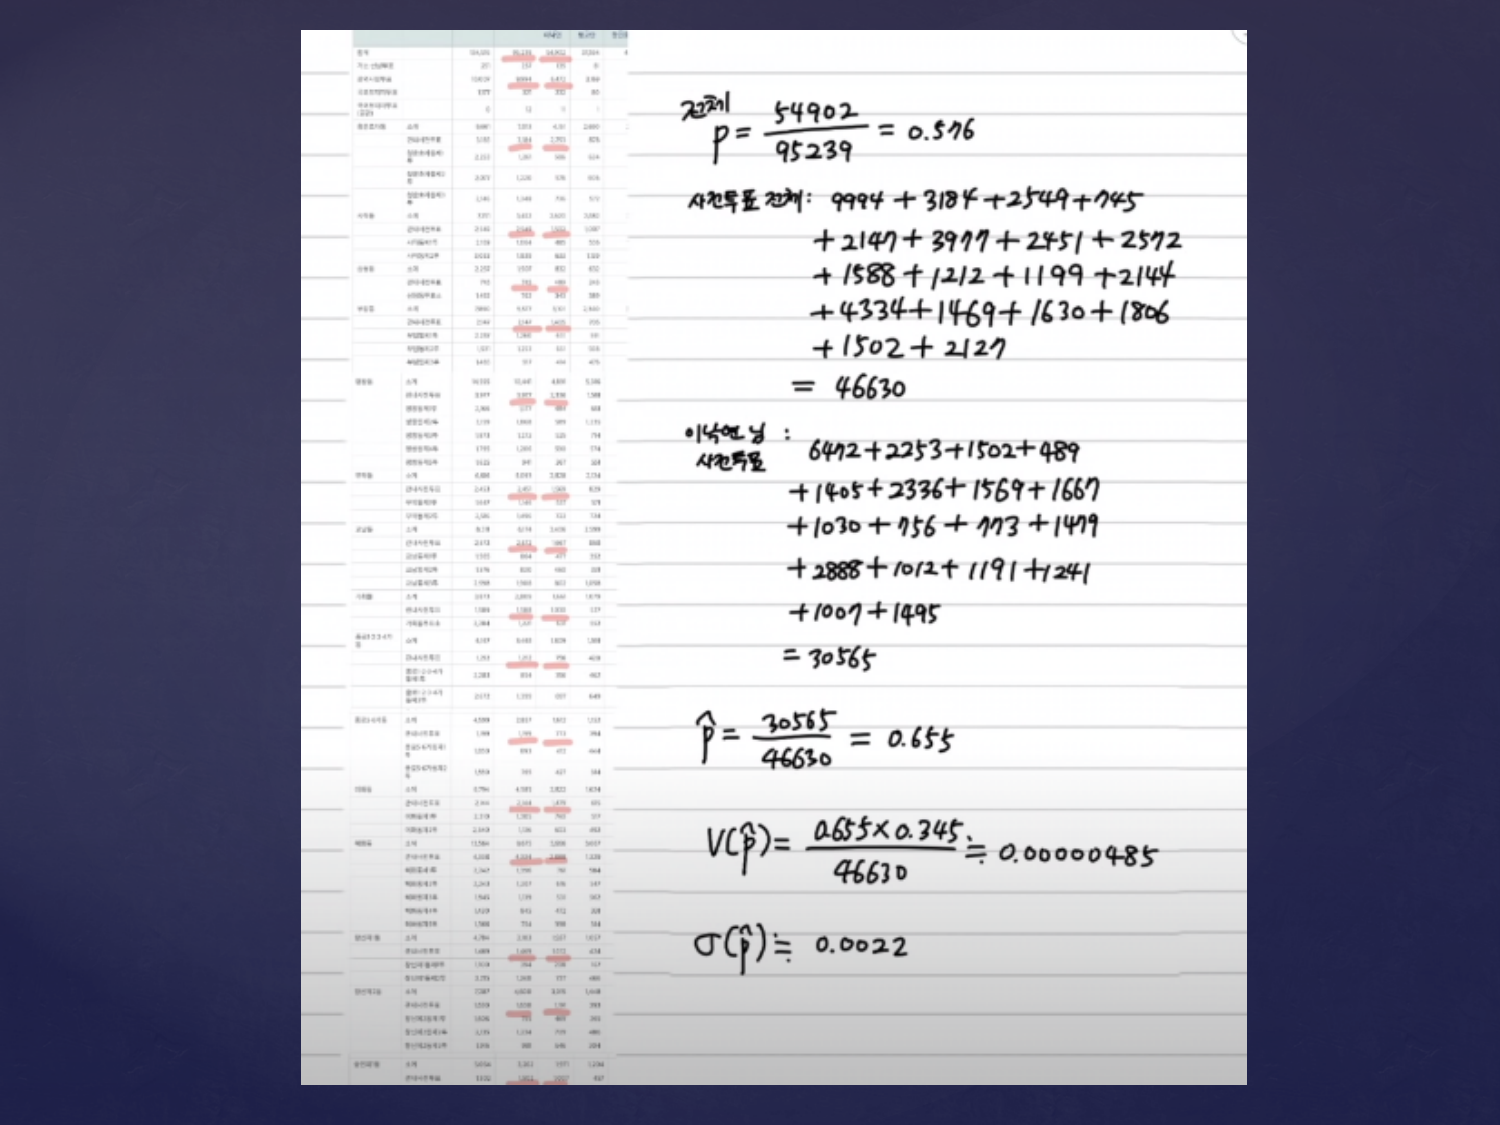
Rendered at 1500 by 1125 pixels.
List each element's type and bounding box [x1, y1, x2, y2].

list [300, 30, 1247, 1086]
